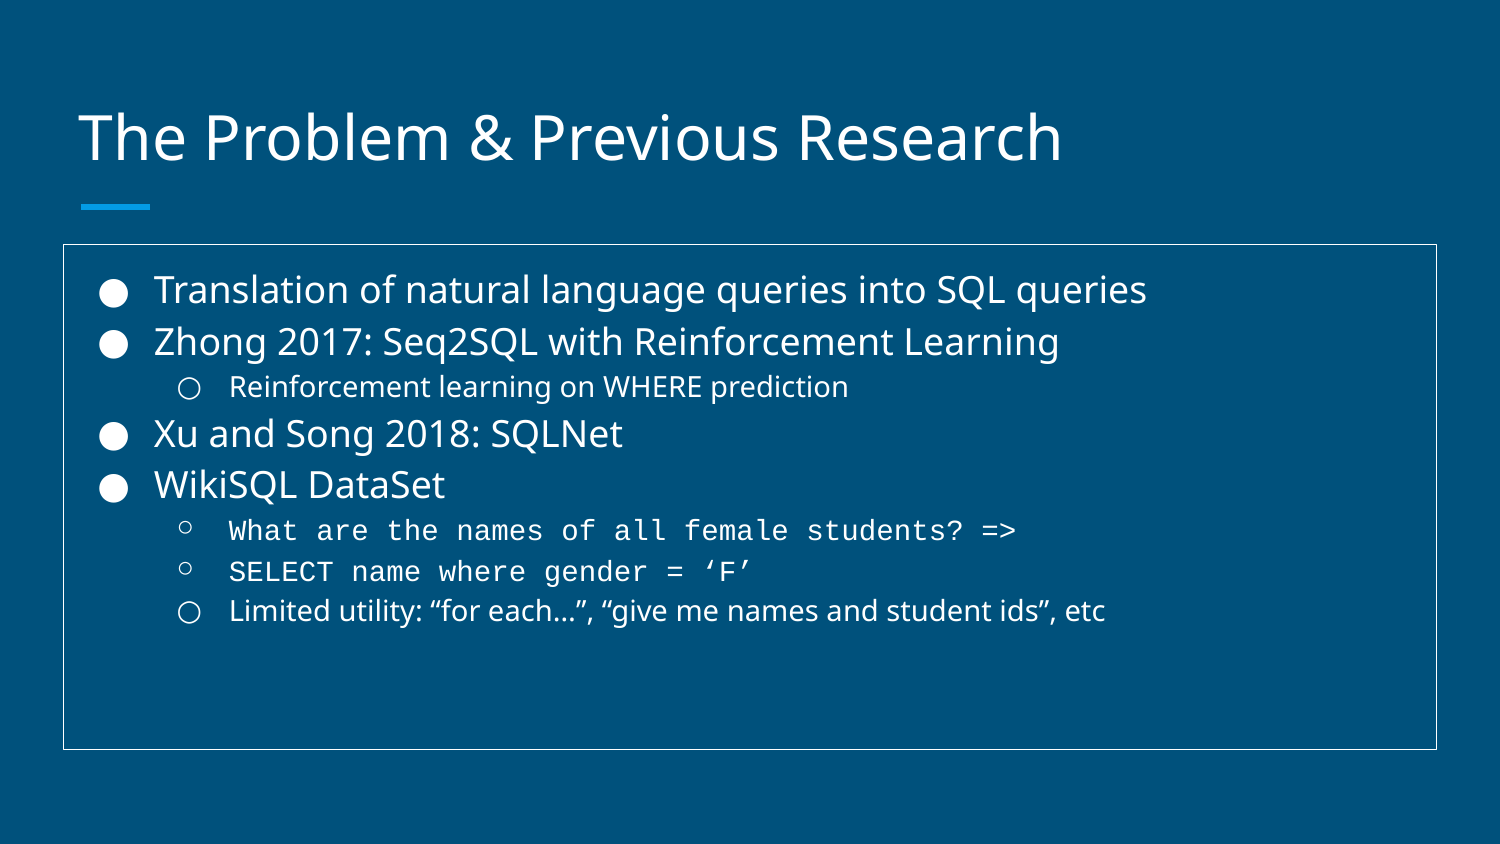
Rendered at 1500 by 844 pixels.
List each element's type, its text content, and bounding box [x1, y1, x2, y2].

title The Problem & Previous Research [63, 75, 1437, 188]
list Translation of natural language queries into SQL queries Zhong 2017: Seq2SQL with Reinforcement Learning Reinforcement learning on WHERE prediction Xu and Song 2018: SQLNet WikiSQL DataSet What are the names of all female students? => SELECT name where gender = ‘F’ Limited utility: “for each…”, “give me names and student ids”, etc [63, 244, 1437, 750]
